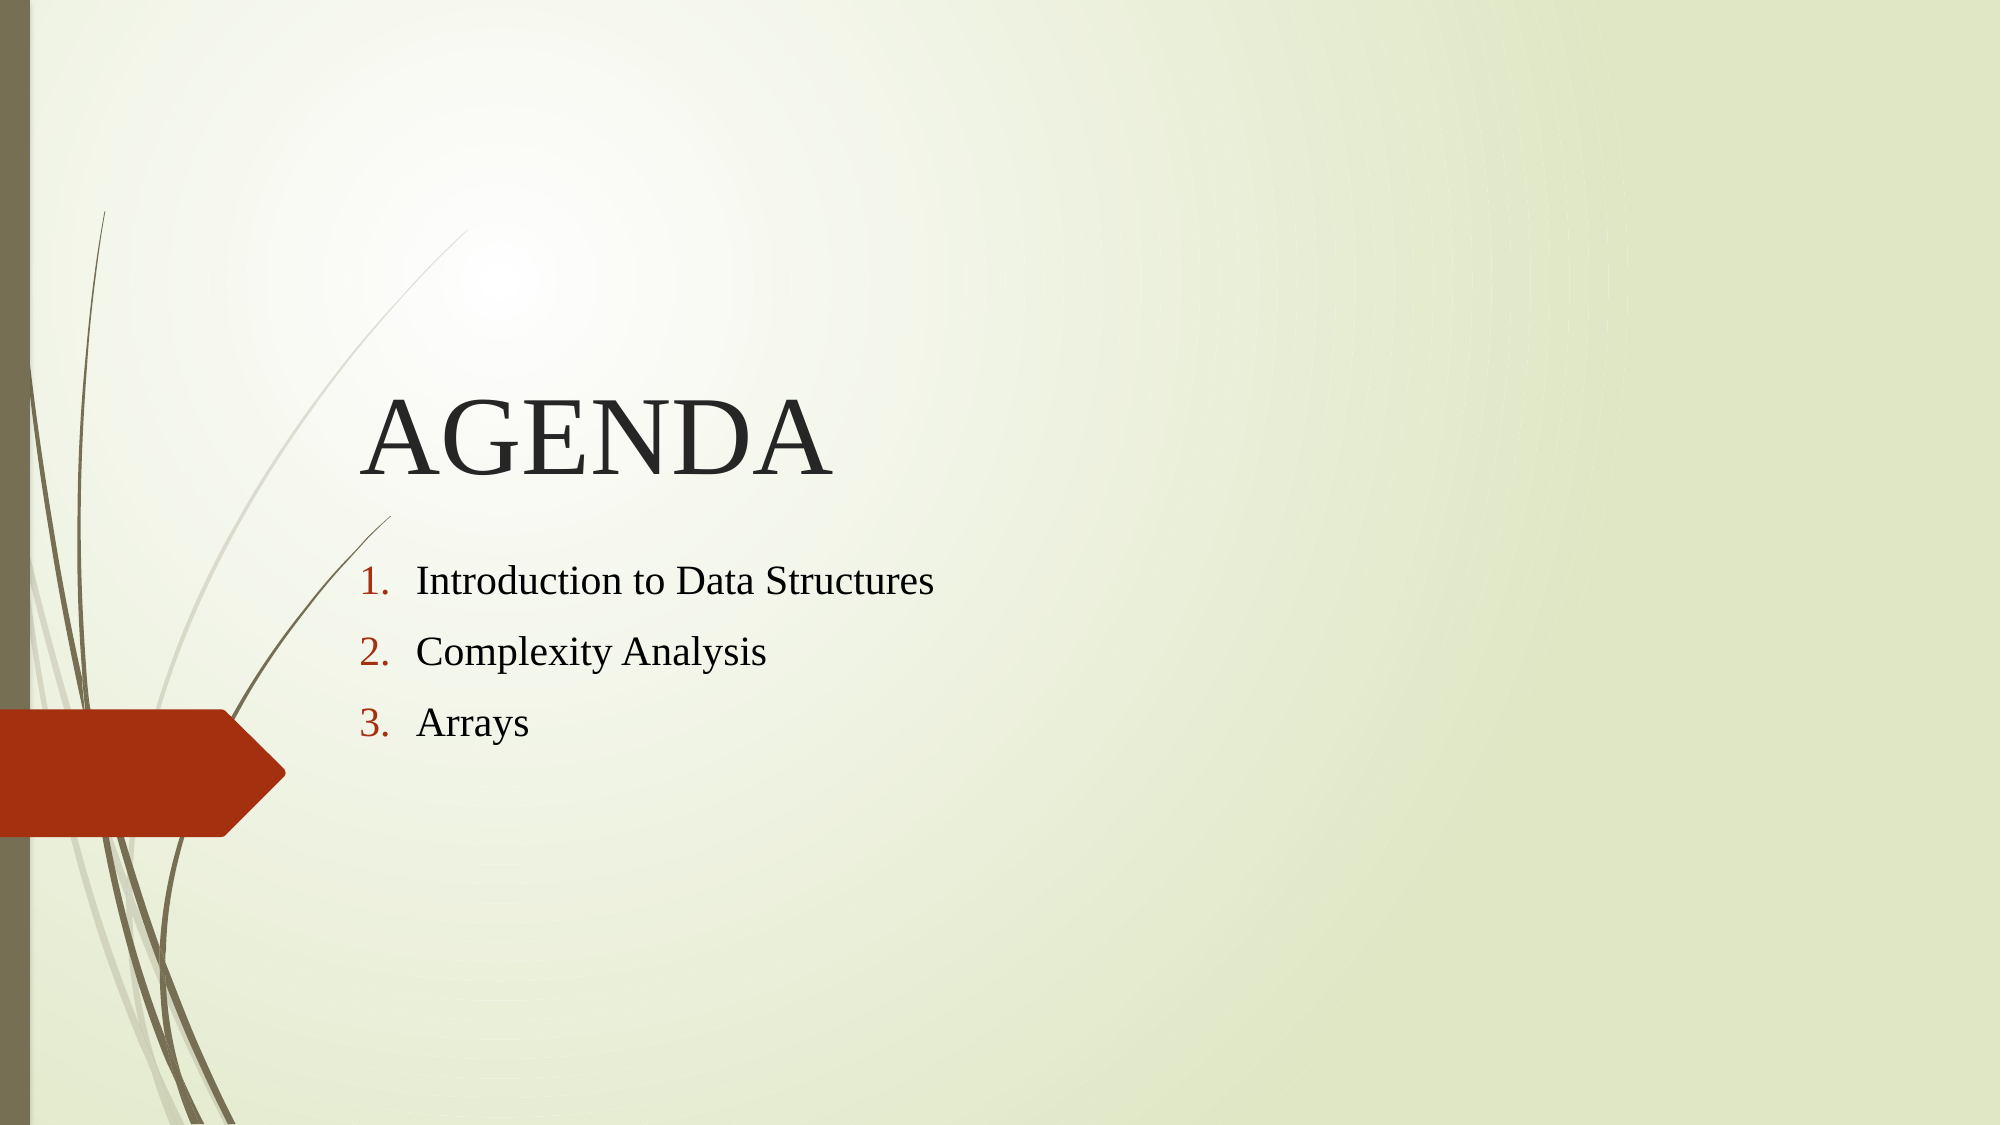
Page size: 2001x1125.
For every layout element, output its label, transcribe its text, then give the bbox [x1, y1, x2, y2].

subtitle Introduction to Data Structures Complexity Analysis Arrays [344, 544, 1807, 1031]
title AGENDA [344, 352, 1758, 505]
